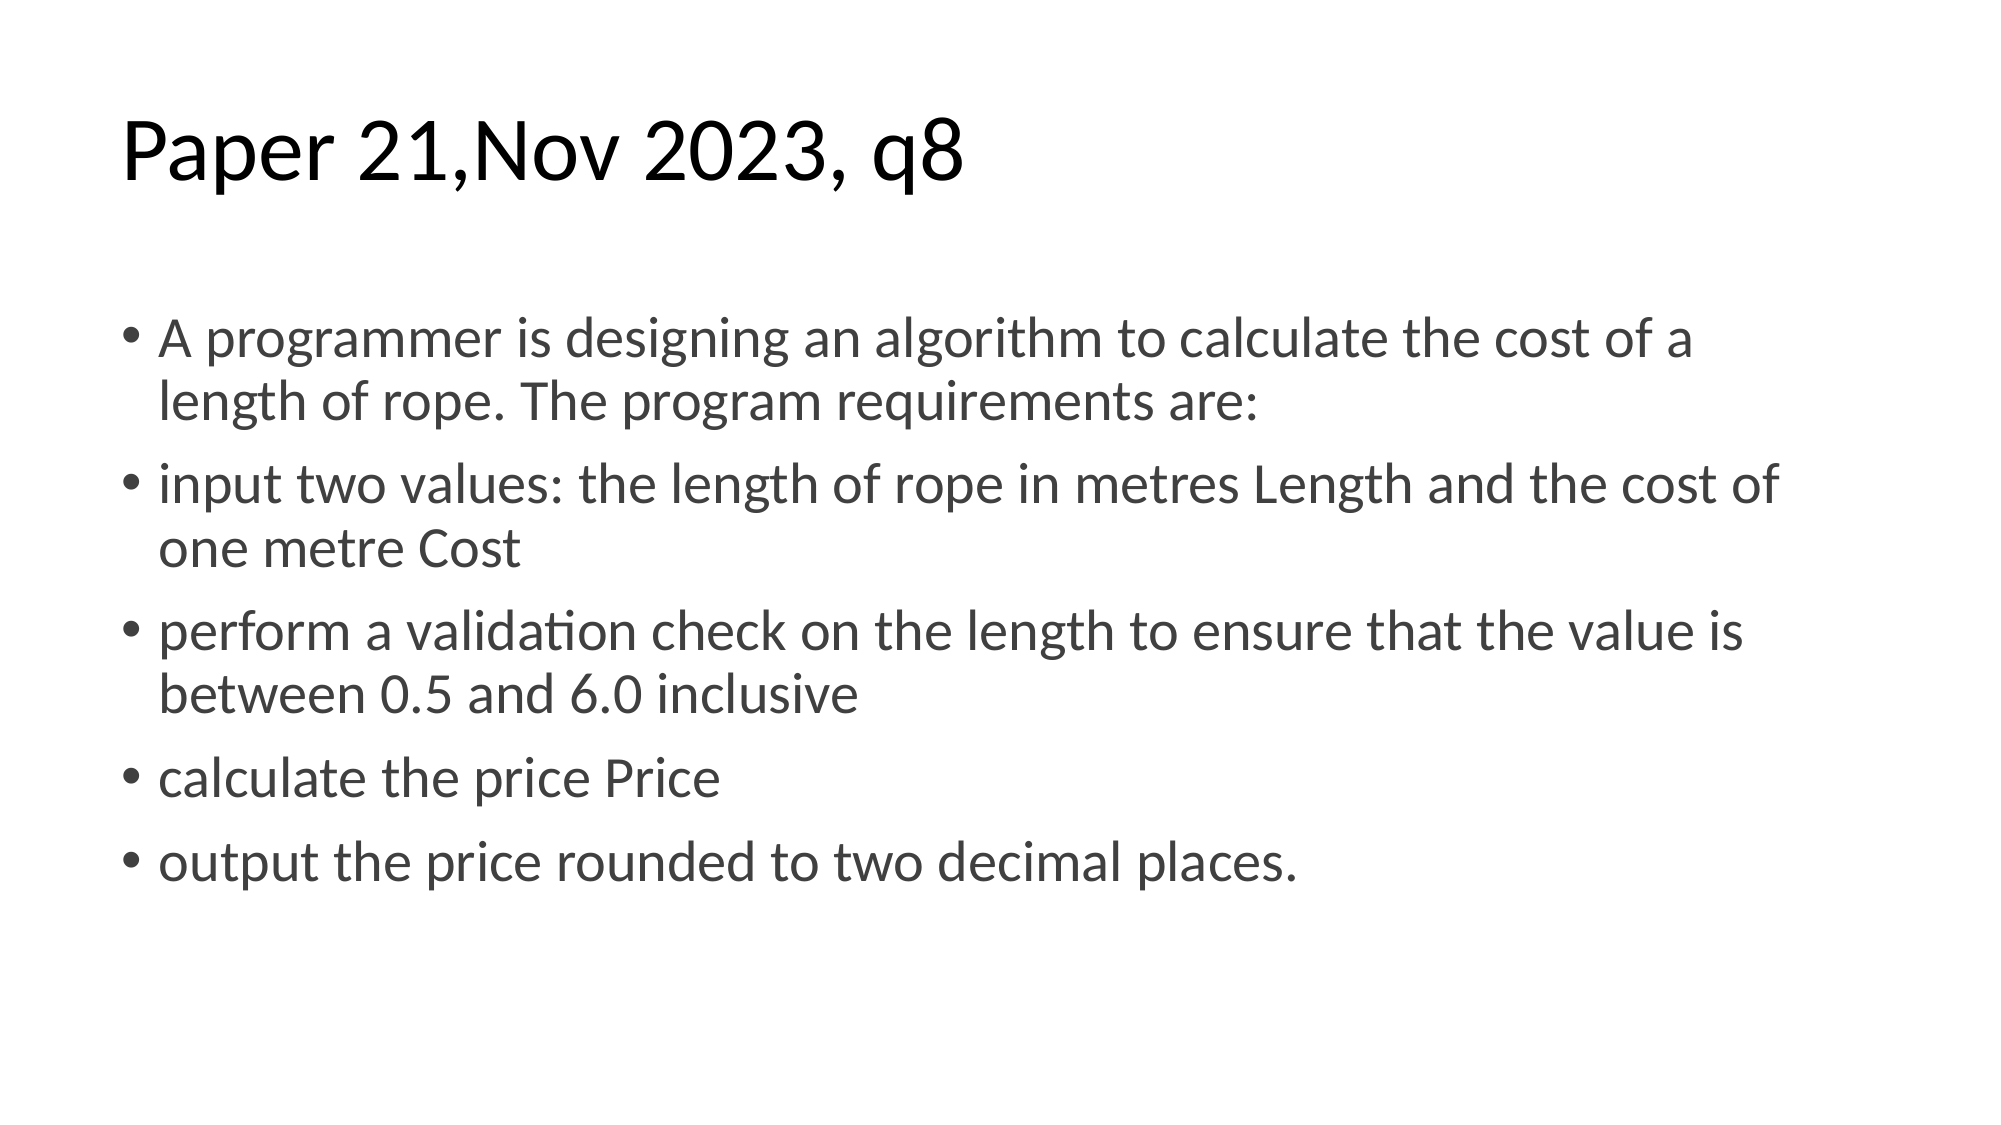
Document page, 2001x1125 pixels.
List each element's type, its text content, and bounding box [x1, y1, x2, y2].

list A programmer is designing an algorithm to calculate the cost of a length of rope. The program requirements are: input two values: the length of rope in metres Length and the cost of one metre Cost perform a validation check on the length to ensure that the value is between 0.5 and 6.0 inclusive calculate the price Price output the price rounded to two decimal places. [106, 299, 1832, 1014]
title Paper 21,Nov 2023, q8 [106, 42, 1832, 260]
